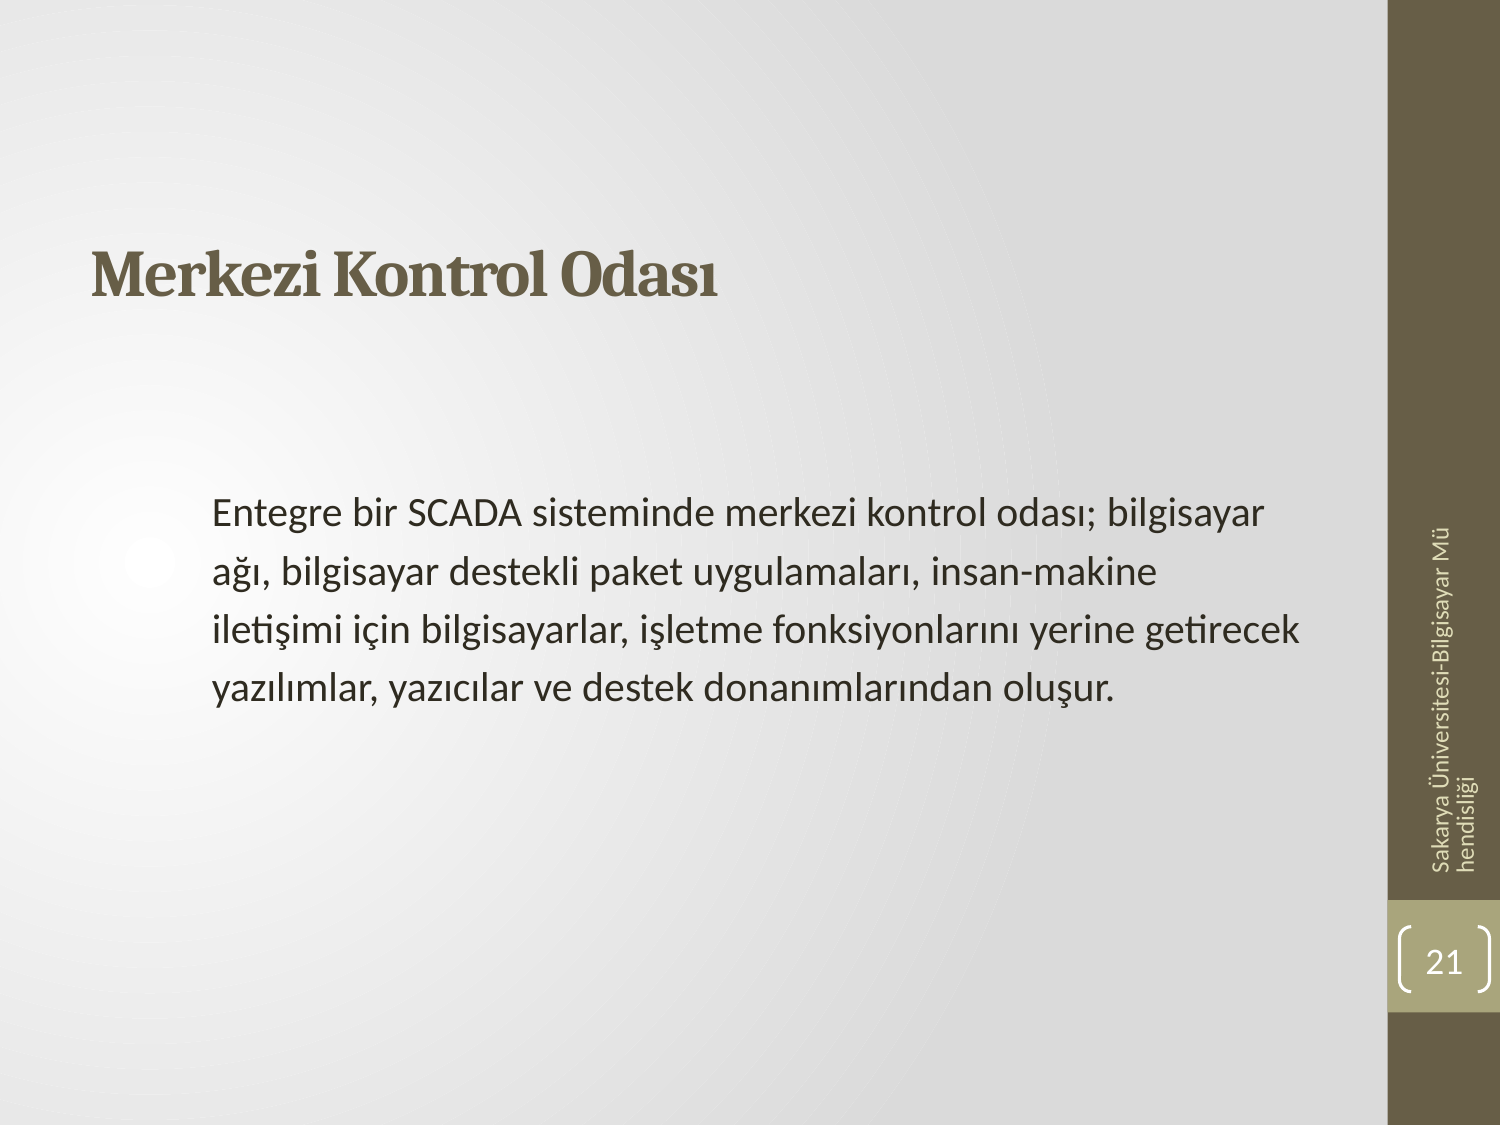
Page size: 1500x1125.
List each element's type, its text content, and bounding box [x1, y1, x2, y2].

footer Sakarya Üniversitesi-Bilgisayar Mühendisliği [1408, 500, 1469, 889]
slide_number 21 [1397, 925, 1492, 994]
title Merkezi Kontrol Odası [75, 164, 1425, 351]
list Entegre bir SCADA sisteminde merkezi kontrol odası; bilgisayar ağı, bilgisayar destekli paket uygulamaları, insan-makine iletişimi için bilgisayarlar, işletme fonksiyonlarını yerine getirecek yazılımlar, yazıcılar ve destek donanımlarından oluşur. [75, 351, 1425, 844]
